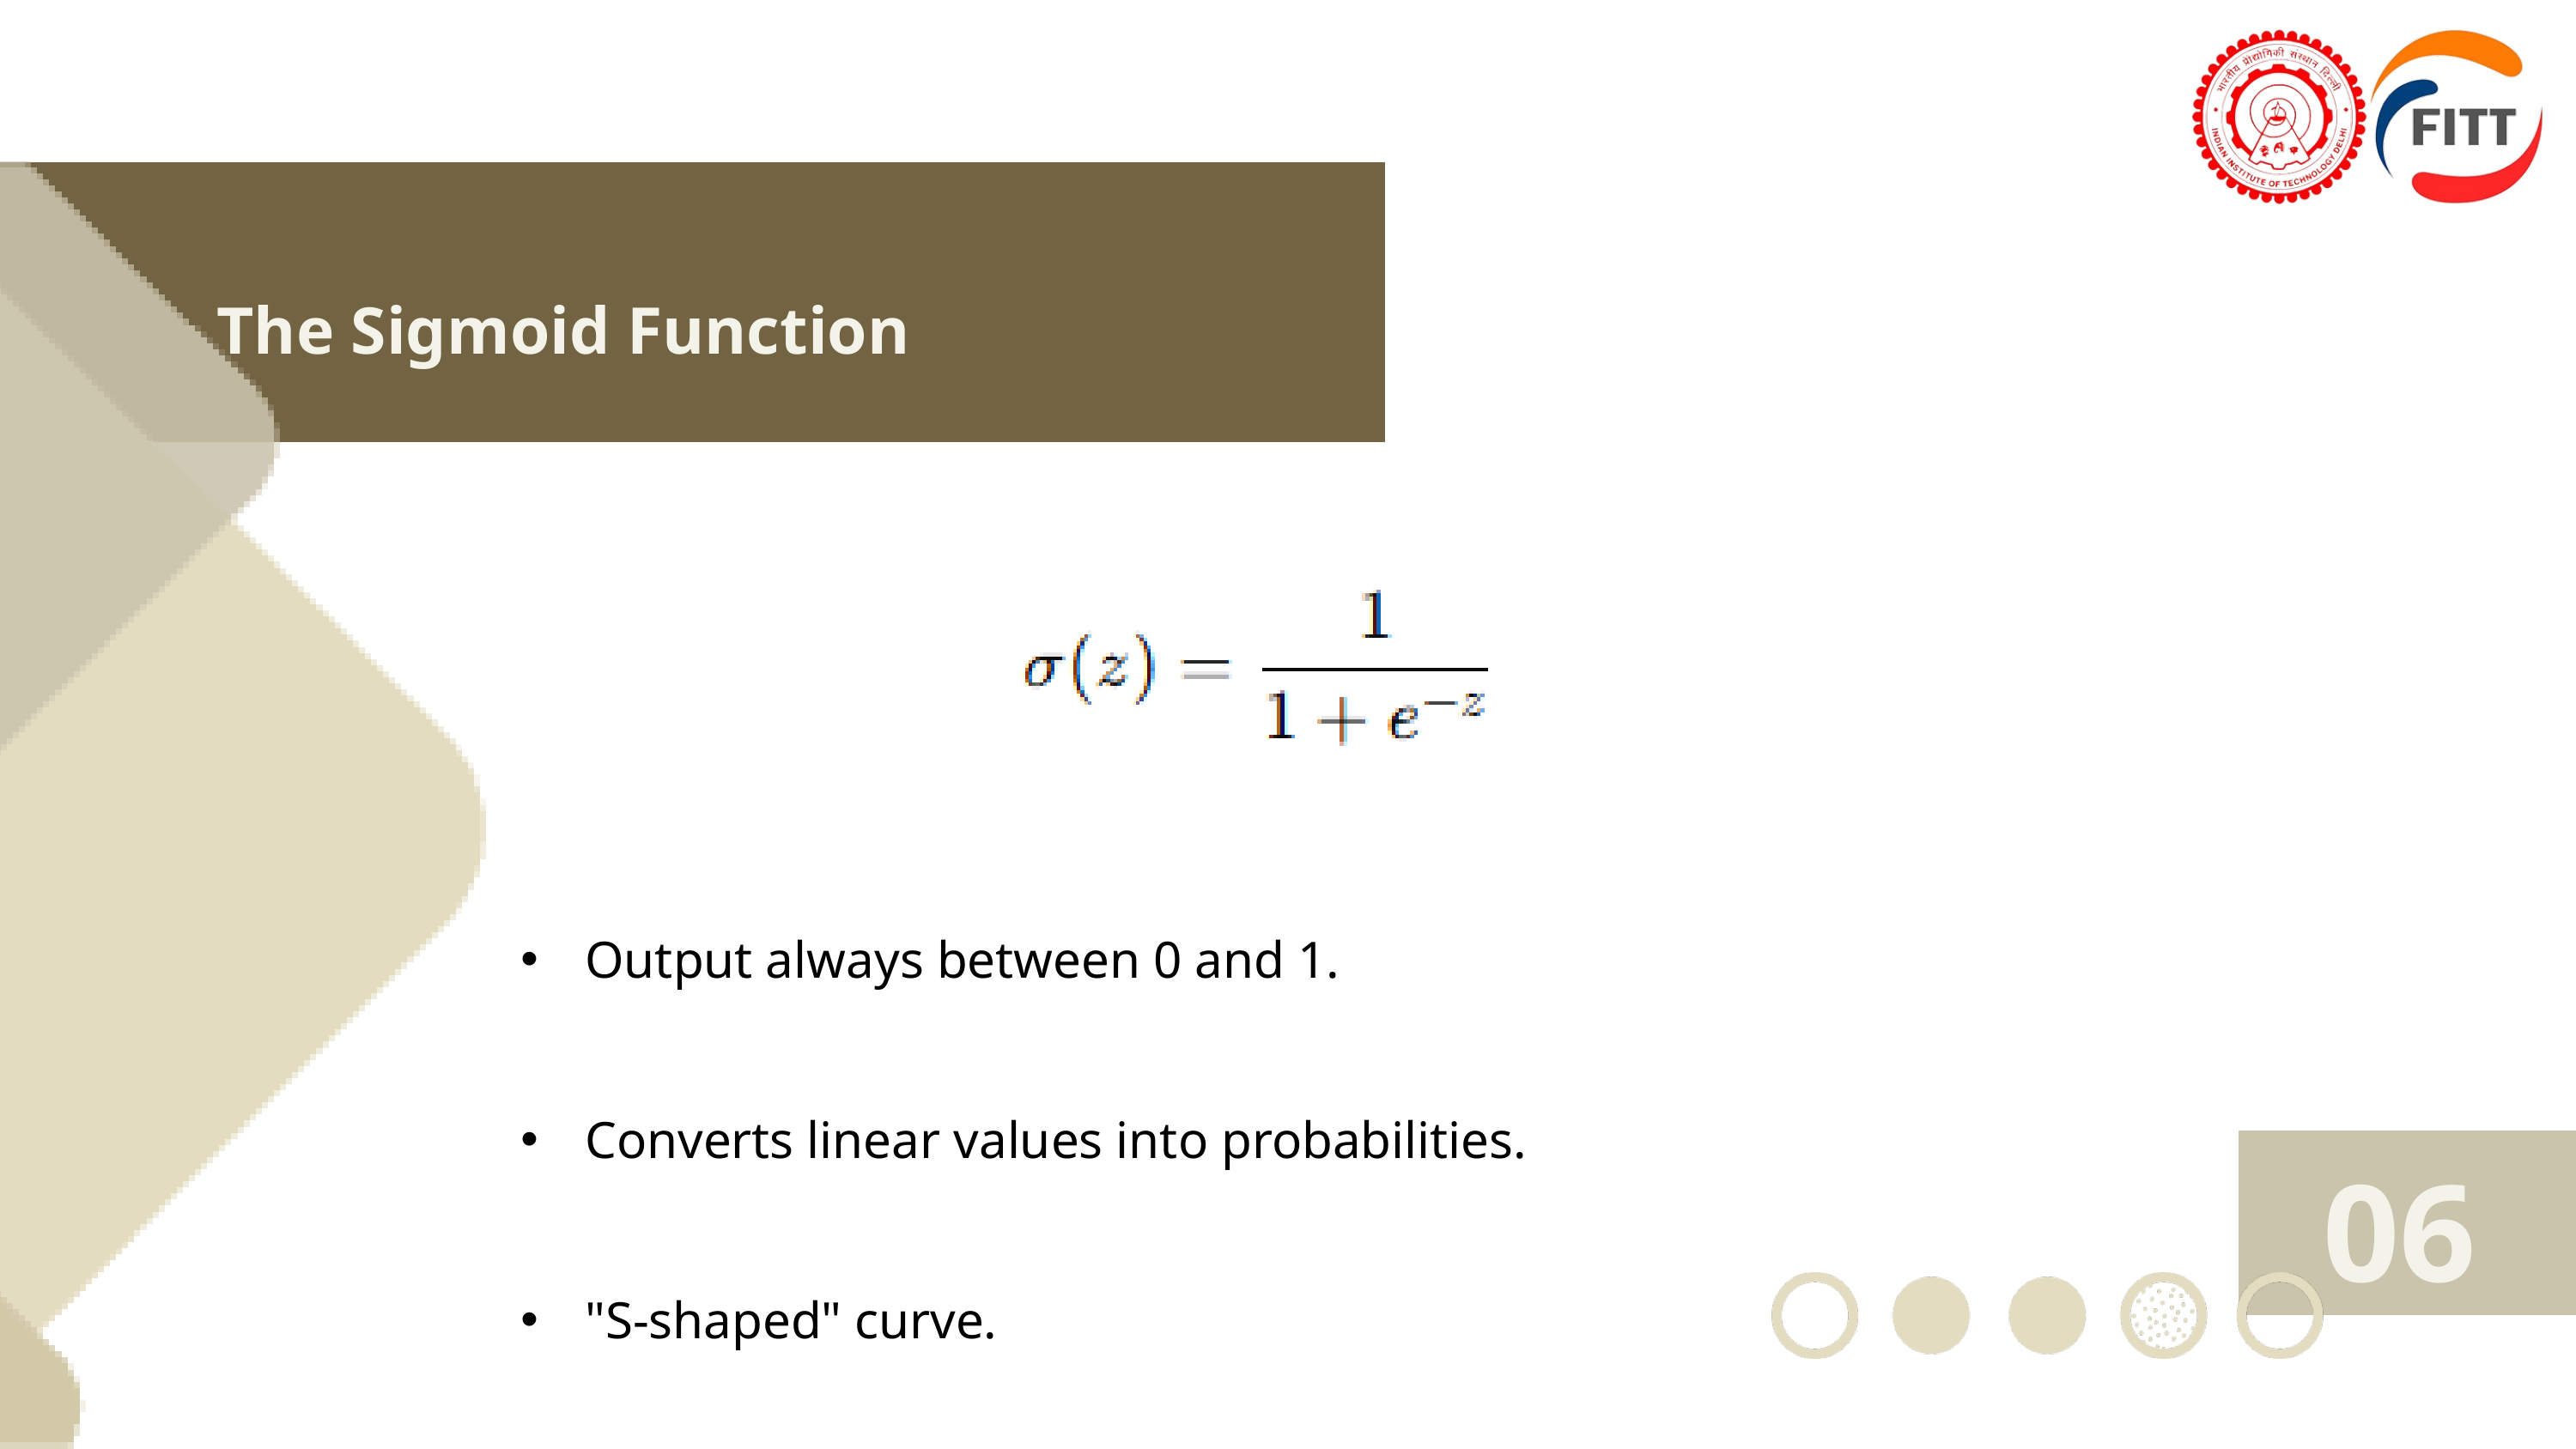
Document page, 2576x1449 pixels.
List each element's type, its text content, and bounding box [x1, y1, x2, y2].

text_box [0, 161, 1385, 443]
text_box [2238, 1130, 2576, 1316]
text_box 06 [2222, 1120, 2576, 1309]
picture [965, 530, 1555, 835]
text_box [0, 452, 499, 1449]
picture [2189, 27, 2545, 206]
text_box [1770, 1272, 2325, 1359]
text_box Output always between 0 and 1. Converts linear values into probabilities. "S-shaped" curve. [520, 898, 2142, 1349]
